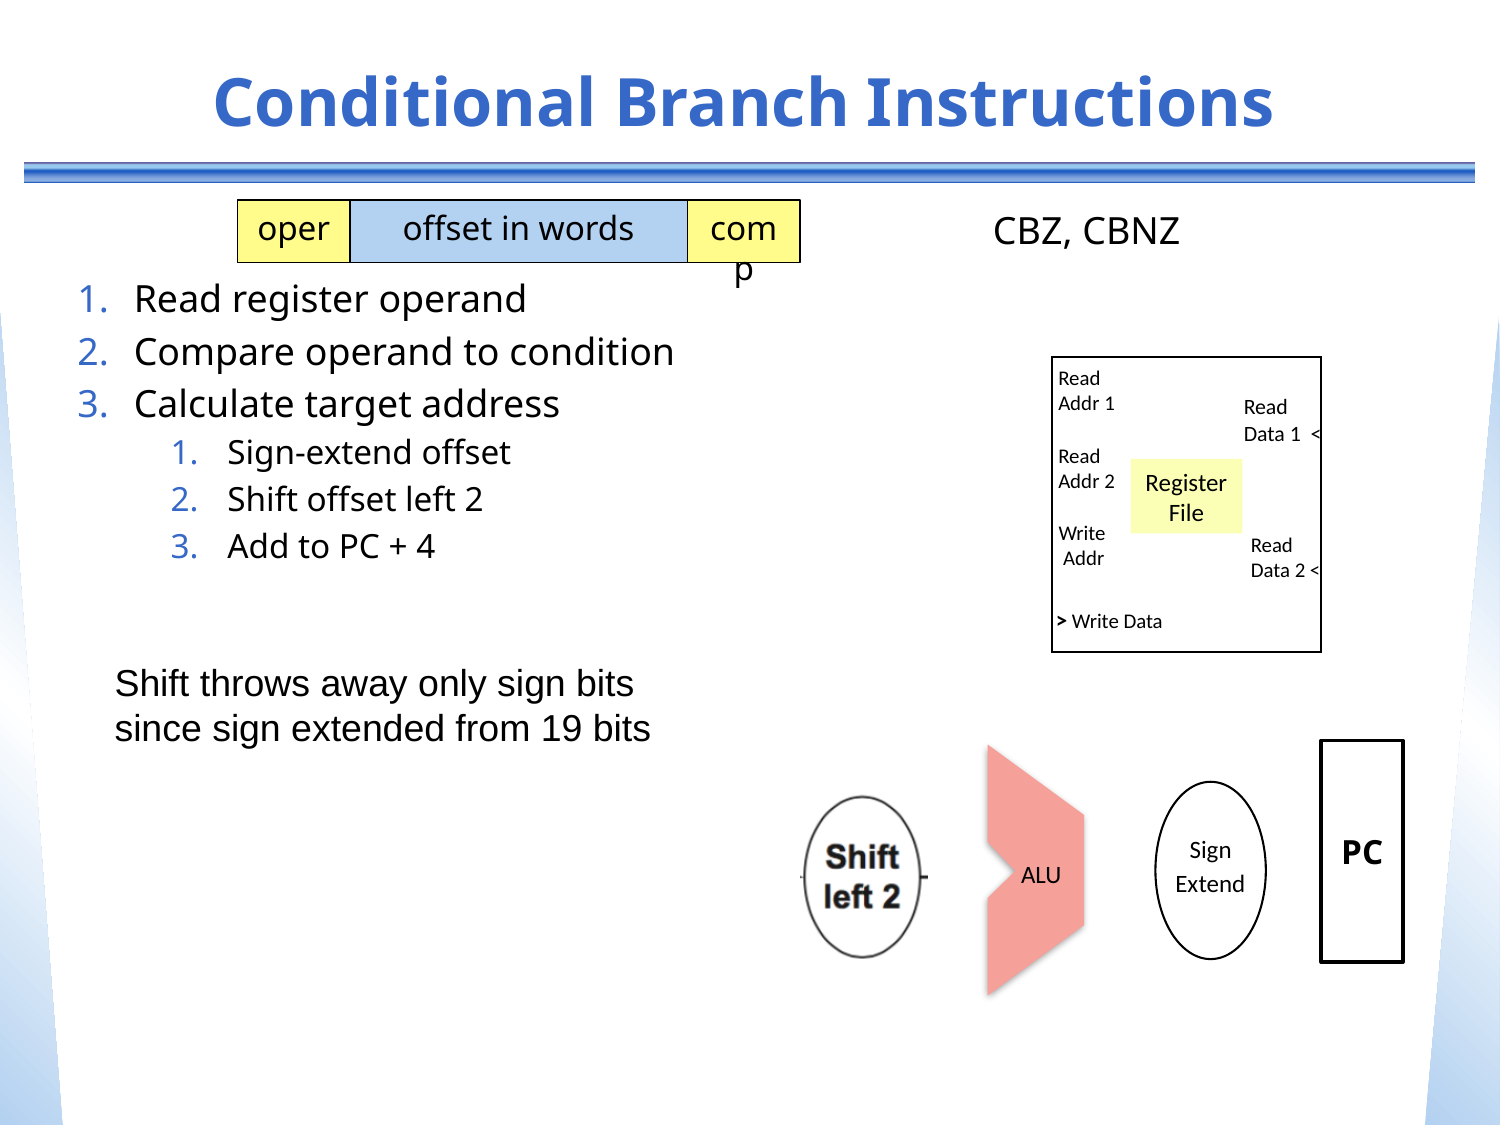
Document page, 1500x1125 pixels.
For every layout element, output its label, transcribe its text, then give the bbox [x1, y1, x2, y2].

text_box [237, 199, 688, 263]
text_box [987, 744, 1088, 996]
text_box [1037, 357, 1338, 652]
title Conditional Branch Instructions [37, 37, 1450, 163]
list Read register operand Compare operand to condition Calculate target address Sign-extend offset Shift offset left 2 Add to PC + 4 [62, 200, 1413, 1038]
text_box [1155, 781, 1267, 960]
text_box PC [1321, 740, 1403, 963]
text_box comp [688, 199, 800, 263]
picture [24, 162, 1475, 183]
text_box Shift throws away only sign bits since sign extended from 19 bits [99, 651, 688, 757]
text_box CBZ, CBNZ [978, 199, 1196, 260]
picture [799, 761, 928, 963]
